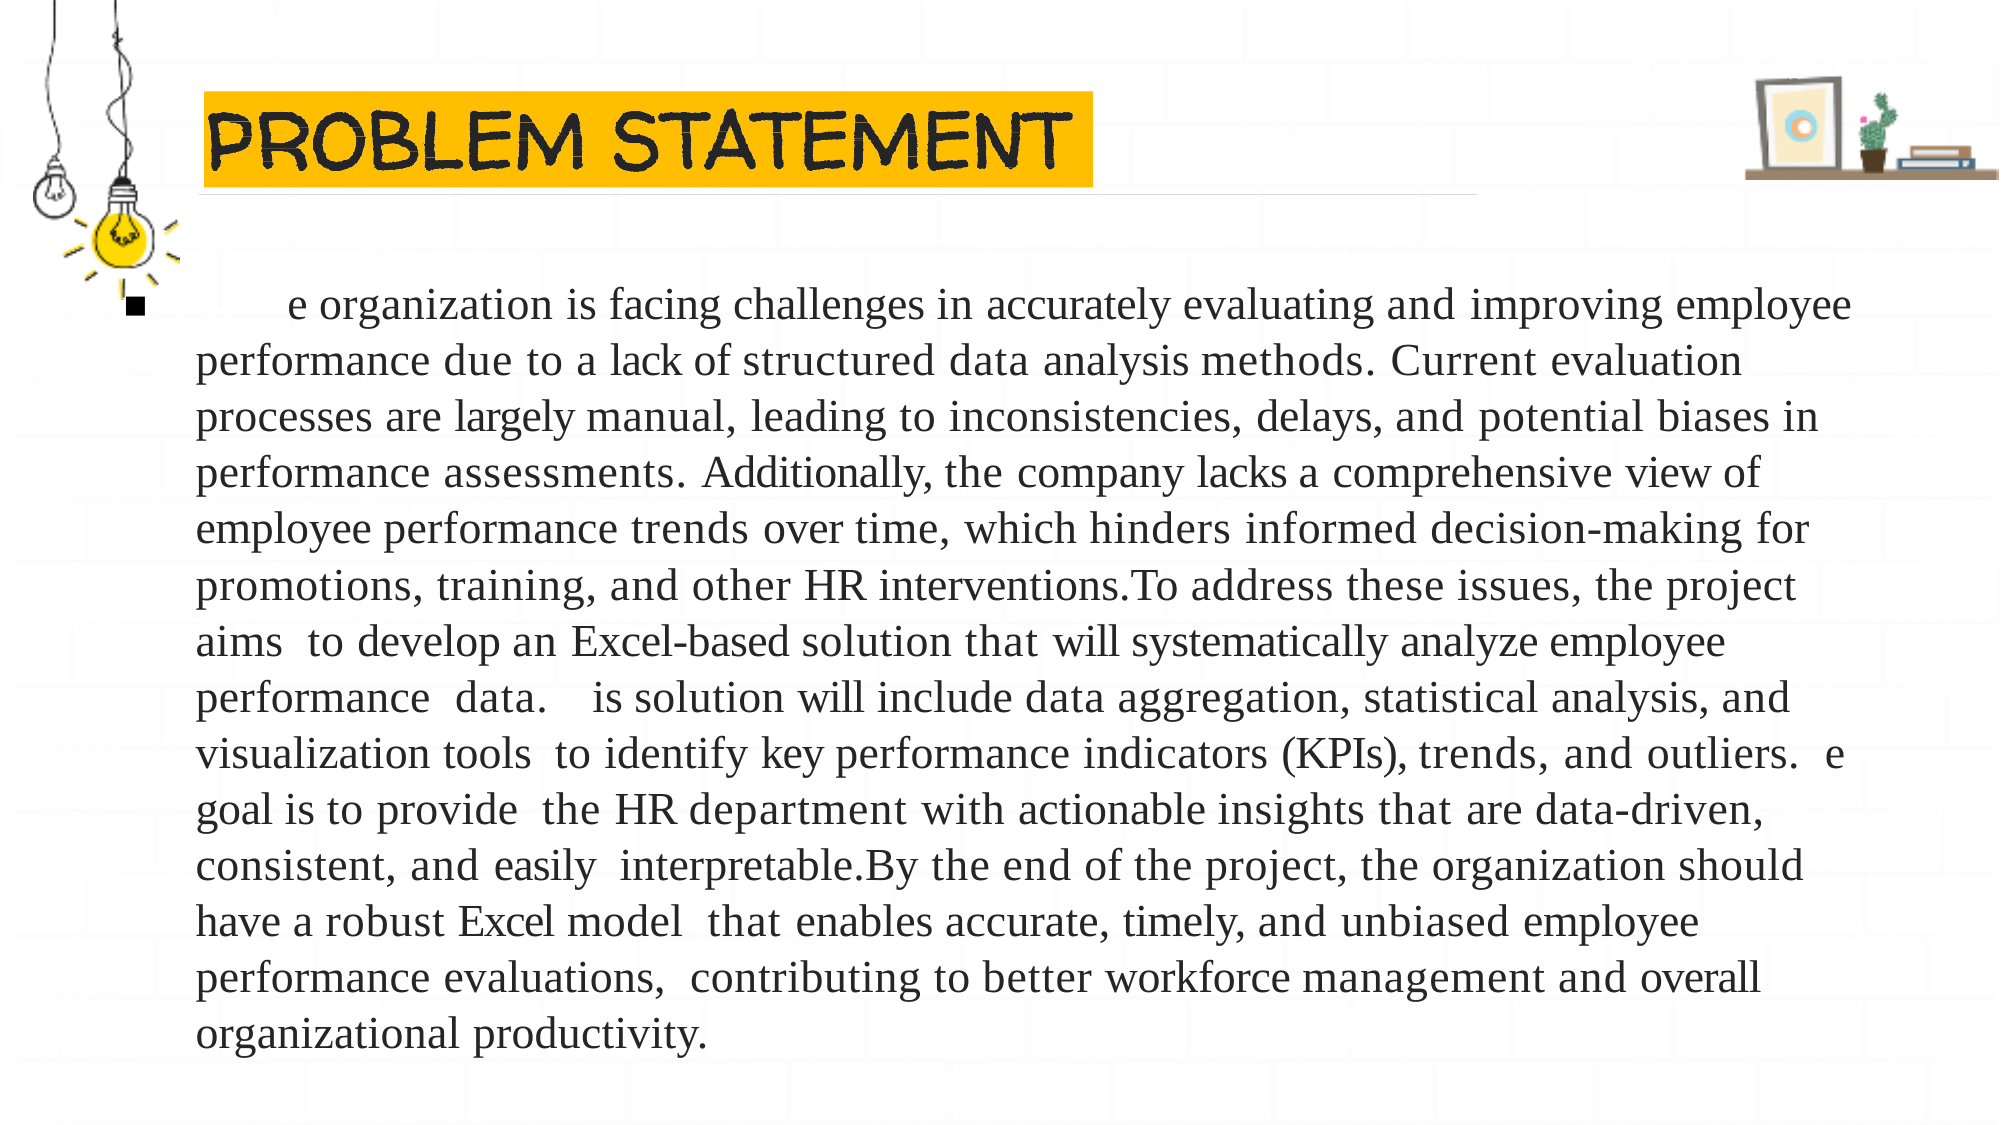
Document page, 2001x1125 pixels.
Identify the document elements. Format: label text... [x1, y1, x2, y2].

picture [0, 0, 2000, 1125]
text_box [199, 91, 1477, 195]
text_box e organization is facing challenges in accurately evaluating and improving employee performance due to a lack of structured data analysis methods. Current evaluation processes are largely manual, leading to inconsistencies, delays, and potential biases in performance assessments. Additionally, the company lacks a comprehensive view of employee performance trends over time, which hinders informed decision-making for promotions, training, and other HR interventions.To address these issues, the project aims to develop an Excel-based solution that will systematically analyze employee performance data. is solution will include data aggregation, statistical analysis, and visualization tools to identify key performance indicators (KPIs), trends, and outliers. e goal is to provide the HR department with actionable insights that are data-driven, consistent, and easily interpretable.By the end of the project, the organization should have a robust Excel model that enables accurate, timely, and unbiased employee performance evaluations, contributing to better workforce management and overall organizational productivity. [120, 272, 1872, 1058]
